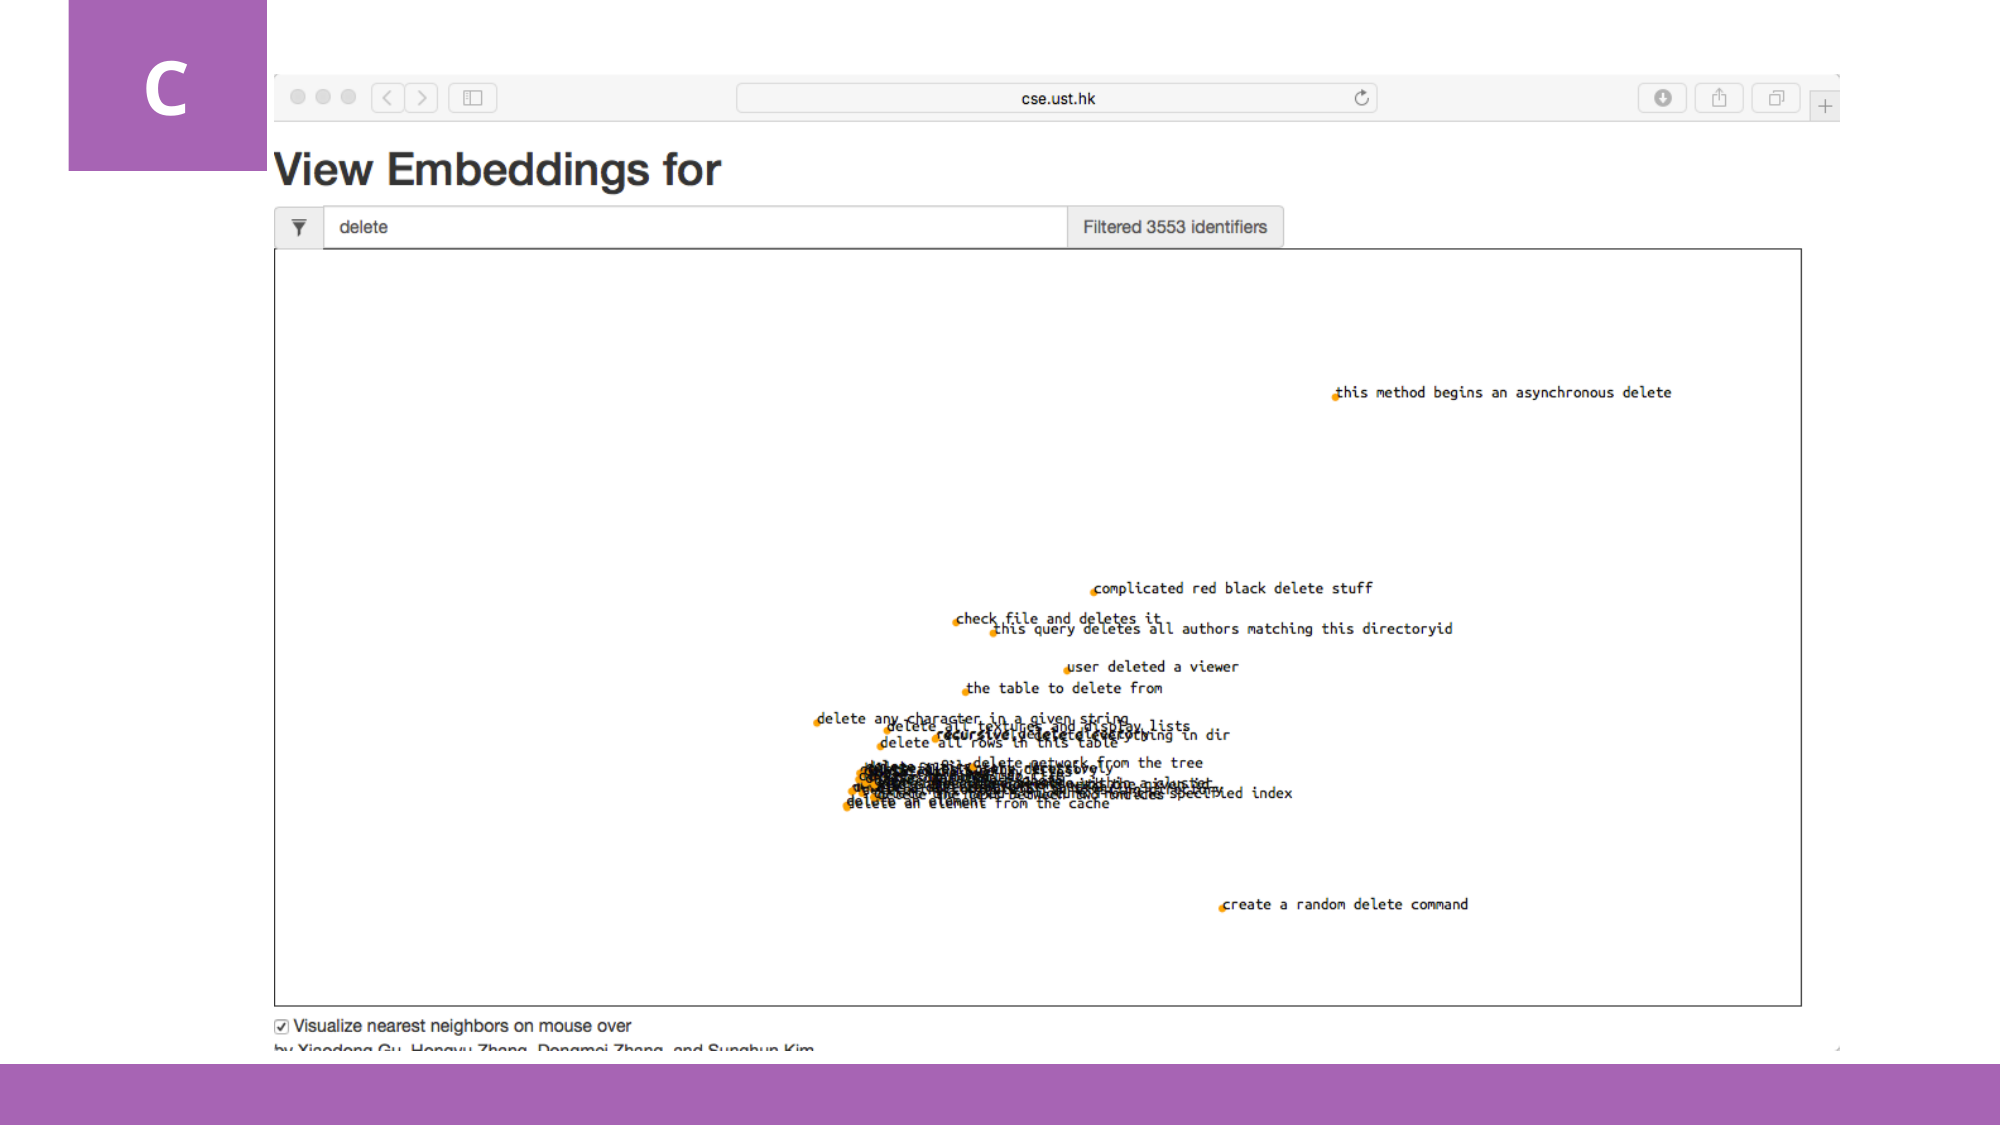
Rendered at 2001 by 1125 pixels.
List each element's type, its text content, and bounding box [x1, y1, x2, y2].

text_box C [134, 33, 198, 138]
text_box [68, 0, 267, 171]
picture [273, 74, 1840, 1051]
text_box Deep API Learning [267, 225, 273, 301]
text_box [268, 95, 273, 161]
